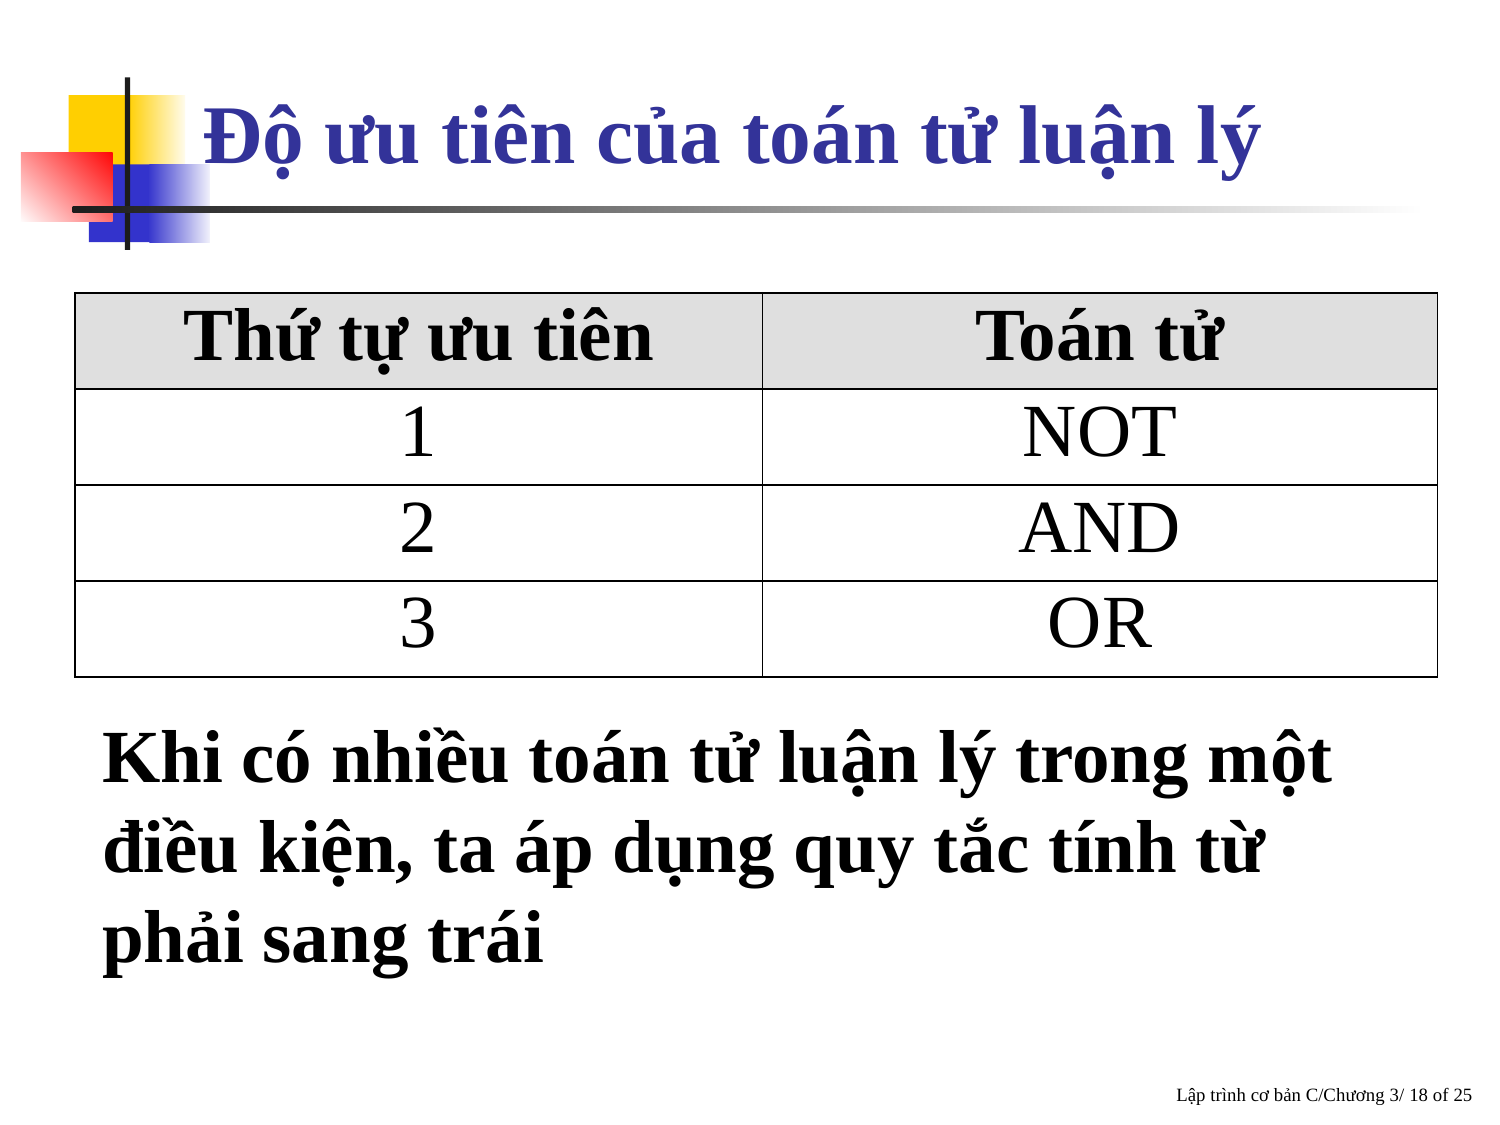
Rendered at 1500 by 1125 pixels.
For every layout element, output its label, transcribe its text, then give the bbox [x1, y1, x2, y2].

footer Lập trình cơ bản C/Chương 3/ 18 of 25 [574, 1037, 1488, 1113]
table_cell 2 [76, 486, 762, 580]
table_cell AND [763, 486, 1437, 580]
table_cell 3 [76, 582, 762, 676]
table_cell OR [763, 582, 1437, 676]
table_cell 1 [76, 390, 762, 484]
text_box Độ ưu tiên của toán tử luận lý [187, 62, 1413, 188]
table_cell NOT [763, 390, 1437, 484]
text_box Khi có nhiều toán tử luận lý trong một điều kiện, ta áp dụng quy tắc tính từ phải sang trái [87, 700, 1413, 985]
table_header Thứ tự ưu tiên [76, 294, 762, 388]
table_header Toán tử [763, 294, 1437, 388]
